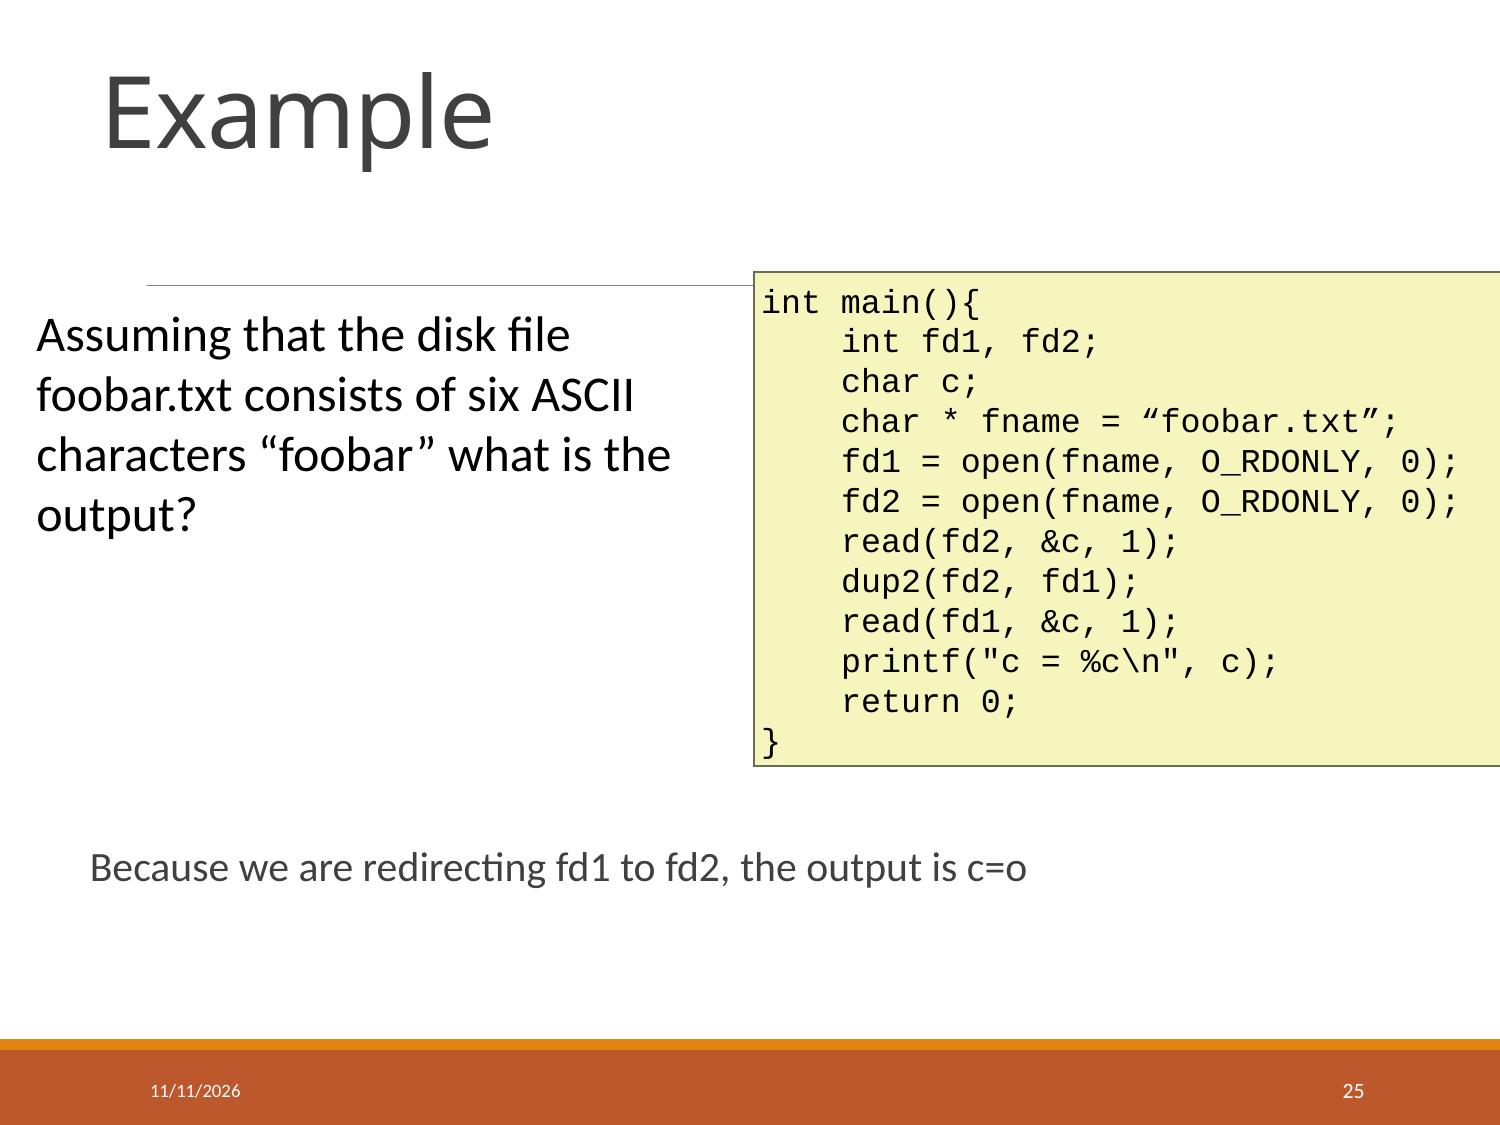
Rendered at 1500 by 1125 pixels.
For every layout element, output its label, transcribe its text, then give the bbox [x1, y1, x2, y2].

list Because we are redirecting fd1 to fd2, the output is c=o [74, 838, 1438, 1050]
text_box Assuming that the disk file foobar.txt consists of six ASCII characters “foobar” what is the output? [21, 294, 725, 732]
title Example [85, 51, 1332, 177]
slide_number 25 [1218, 1059, 1380, 1120]
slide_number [135, 1059, 440, 1120]
text_box int main(){ int fd1, fd2; char c; char * fname = “foobar.txt”; fd1 = open(fname, O_RDONLY, 0); fd2 = open(fname, O_RDONLY, 0); read(fd2, &c, 1); dup2(fd2, fd1); read(fd1, &c, 1); printf("c = %c\n", c); return 0; } [753, 272, 1500, 767]
